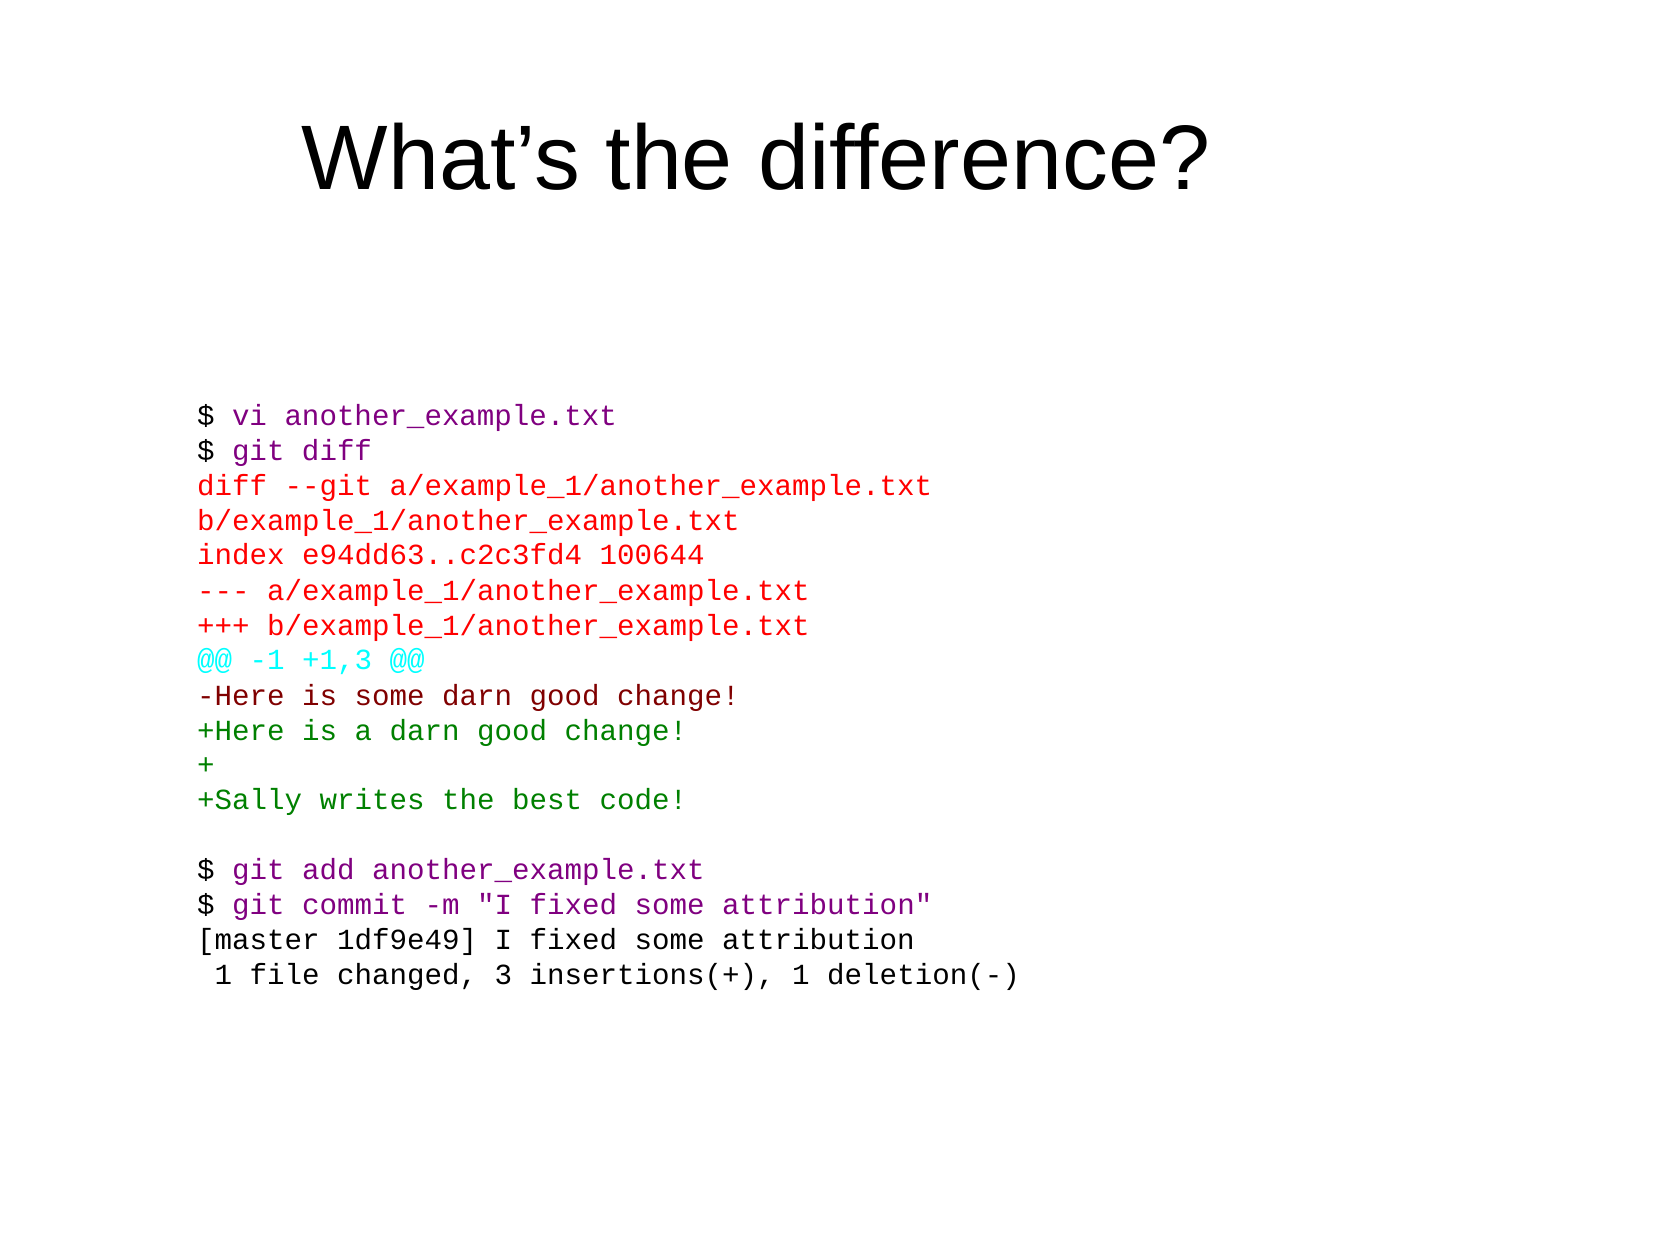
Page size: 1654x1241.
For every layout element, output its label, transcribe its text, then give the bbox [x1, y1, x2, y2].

text_box $ vi another_example.txt $ git diff diff --git a/example_1/another_example.txt b/example_1/another_example.txt index e94dd63..c2c3fd4 100644 --- a/example_1/another_example.txt +++ b/example_1/another_example.txt @@ -1 +1,3 @@ -Here is some darn good change! +Here is a darn good change! + +Sally writes the best code! $ git add another_example.txt $ git commit -m "I fixed some attribution" [master 1df9e49] I fixed some attribution 1 file changed, 3 insertions(+), 1 deletion(-) [182, 388, 1487, 1065]
text_box What’s the difference? [82, 49, 1571, 257]
